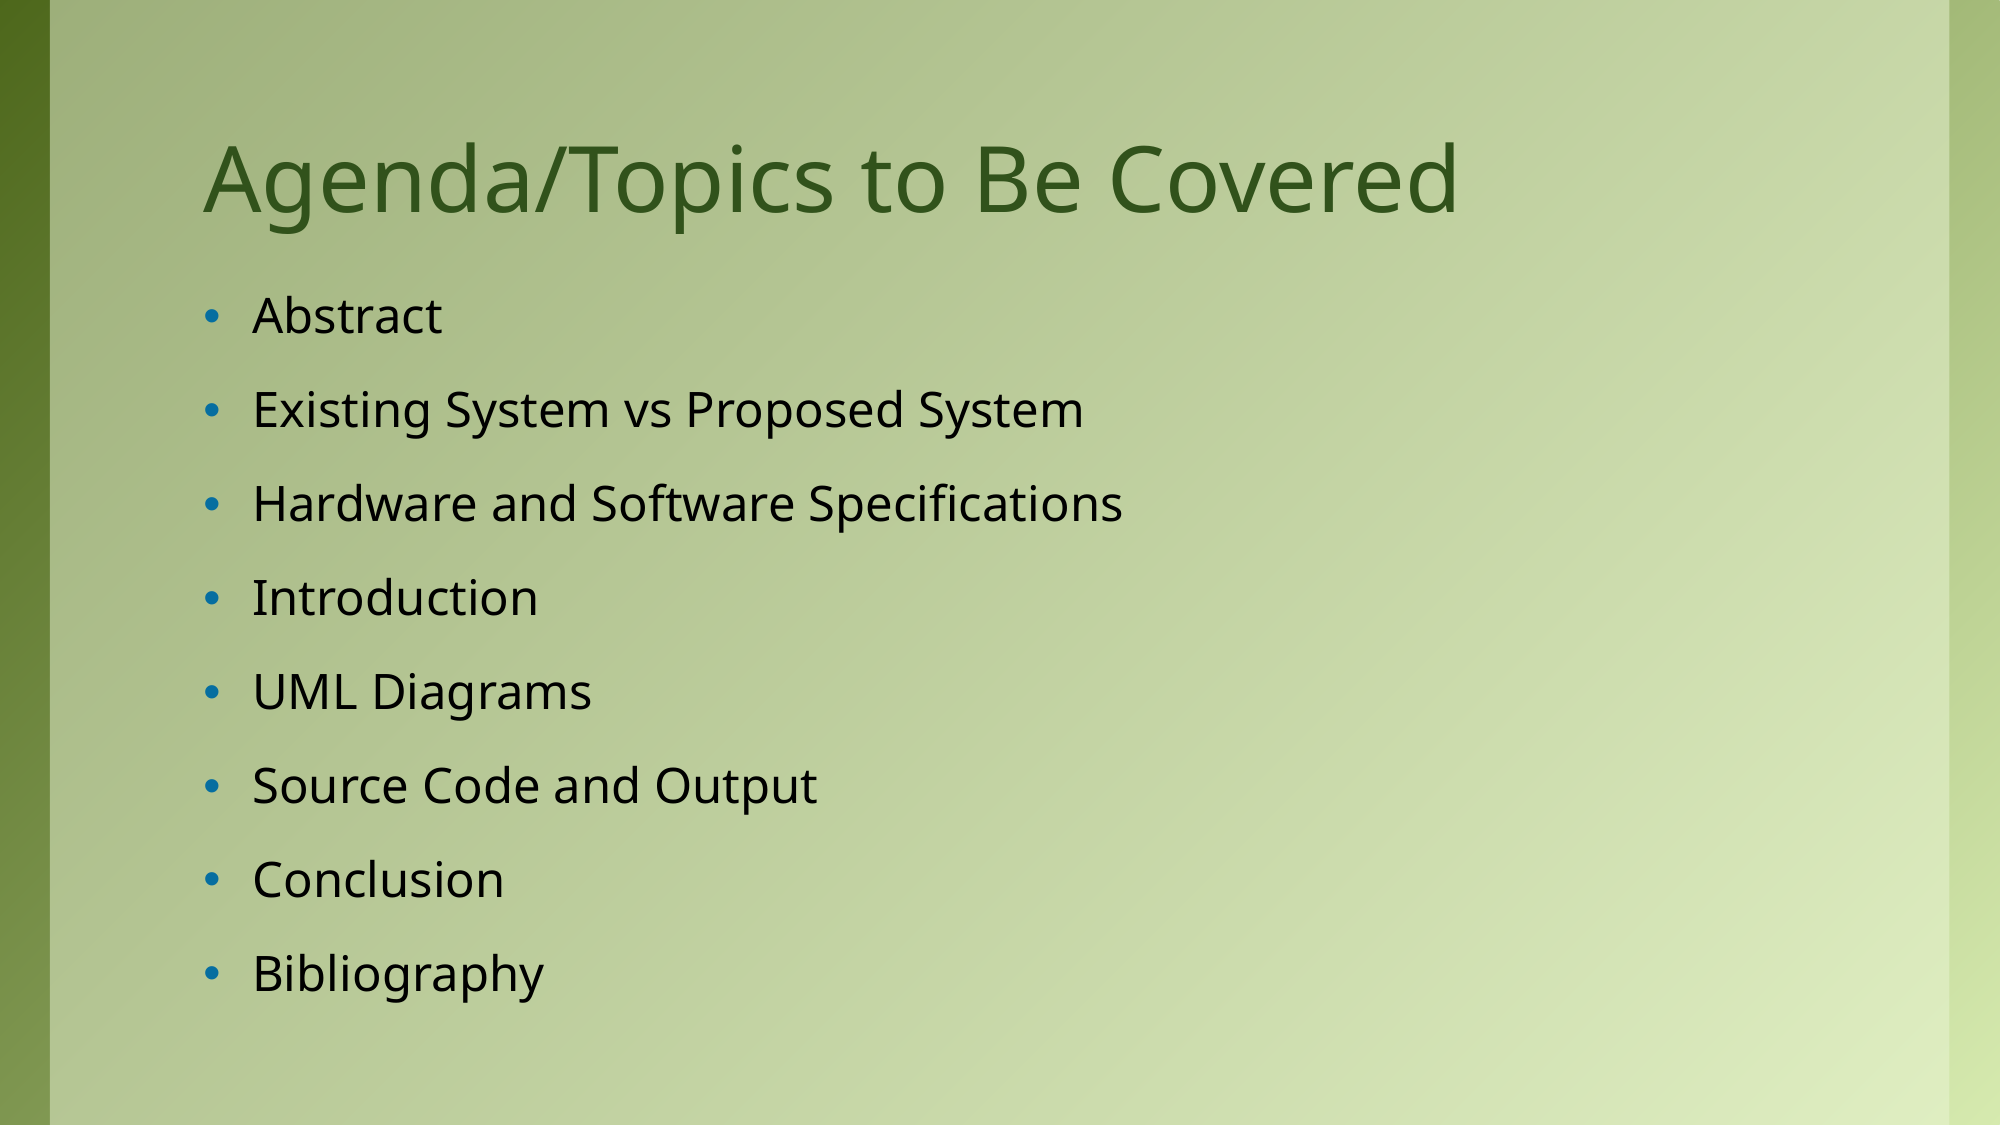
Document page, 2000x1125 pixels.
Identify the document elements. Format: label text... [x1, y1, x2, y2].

title Agenda/Topics to Be Covered [183, 12, 1850, 242]
list Abstract Existing System vs Proposed System Hardware and Software Specifications Introduction UML Diagrams Source Code and Output Conclusion Bibliography [183, 279, 1850, 1013]
